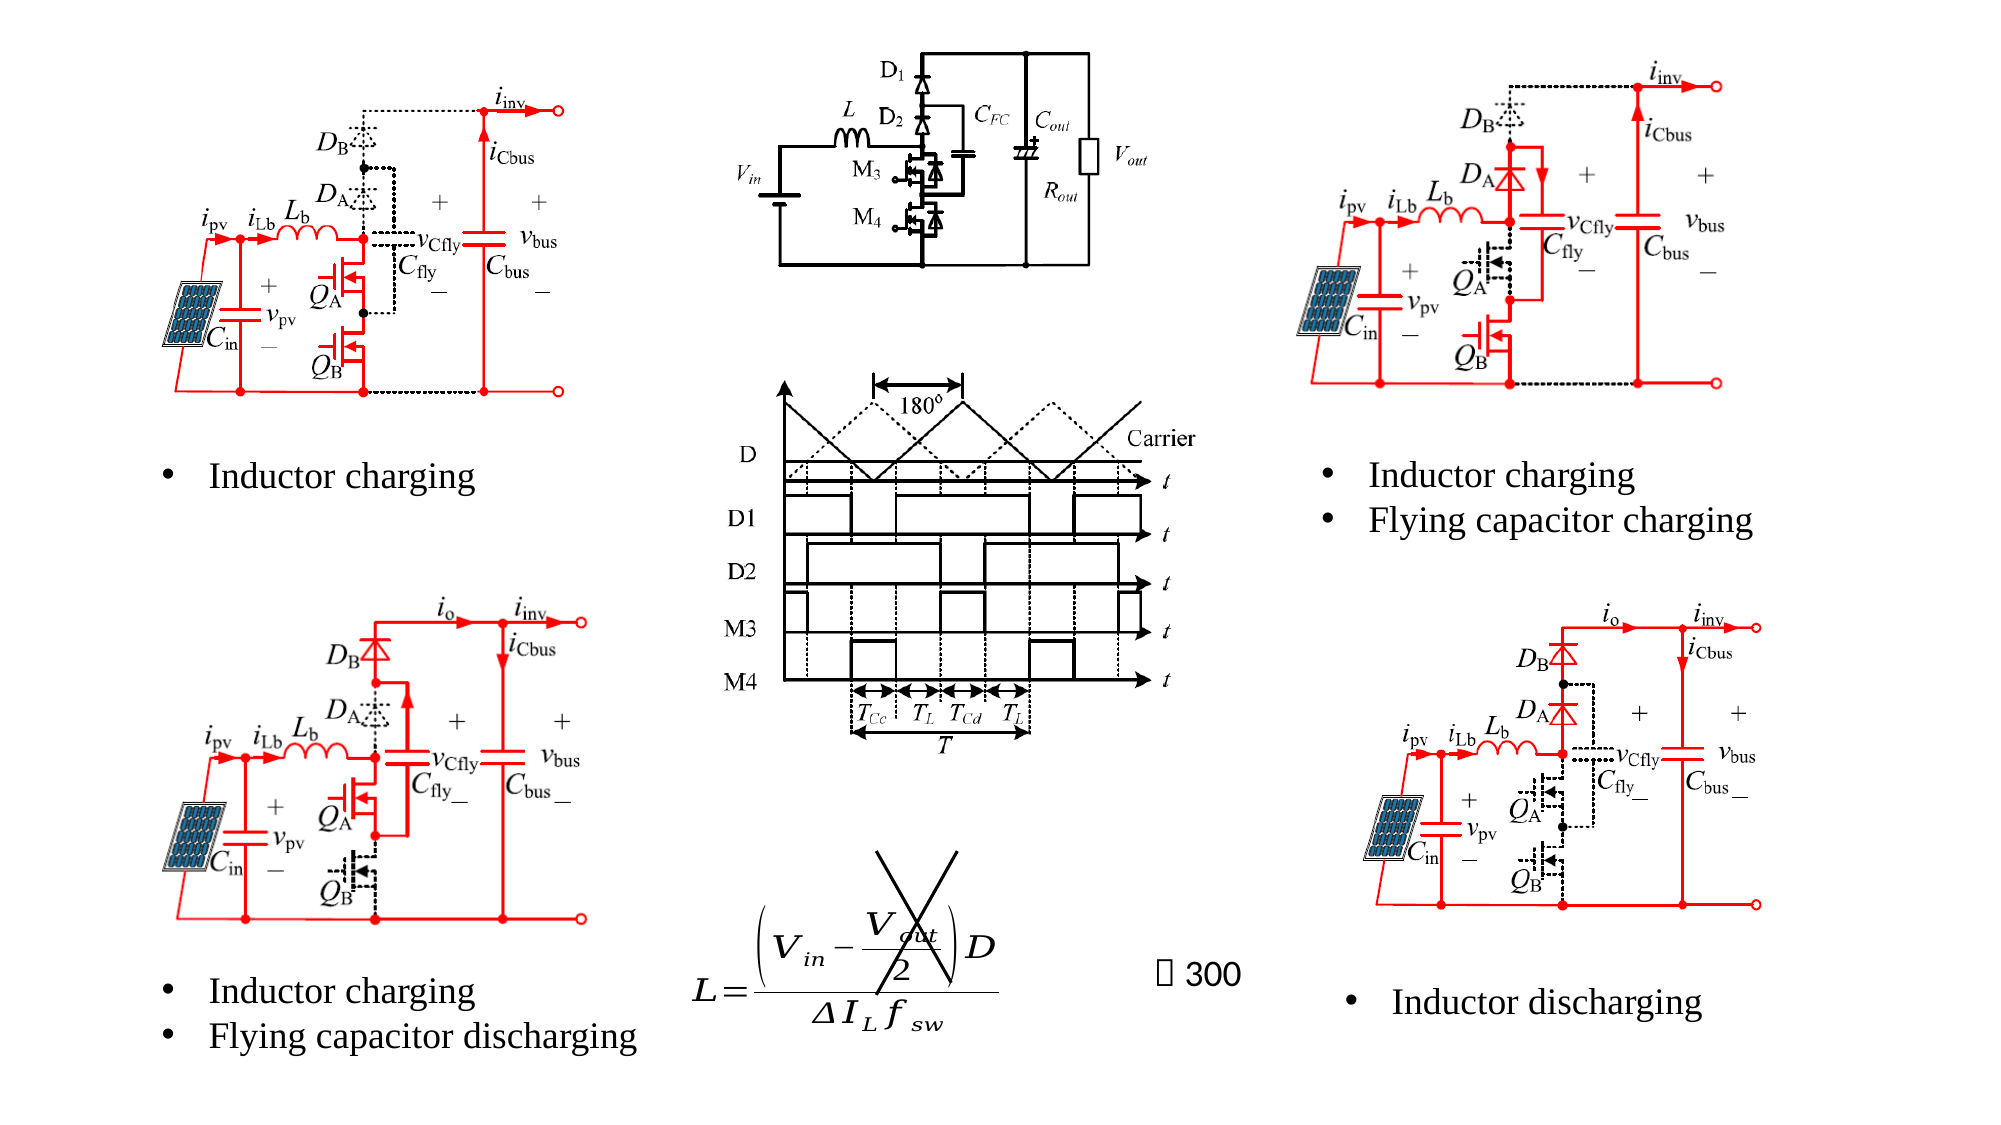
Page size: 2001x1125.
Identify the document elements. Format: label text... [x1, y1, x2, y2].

text_box Inductor discharging [1330, 969, 1874, 1074]
picture [712, 367, 1240, 761]
text_box Inductor charging Flying capacitor discharging [146, 958, 691, 1108]
text_box Inductor charging Flying capacitor charging [1306, 442, 1973, 593]
picture [1349, 602, 1833, 921]
picture [714, 38, 1184, 279]
picture [1247, 49, 1779, 402]
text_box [876, 851, 952, 983]
text_box Inductor charging [146, 443, 605, 549]
picture [106, 585, 668, 938]
picture [89, 42, 651, 409]
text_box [876, 850, 958, 995]
